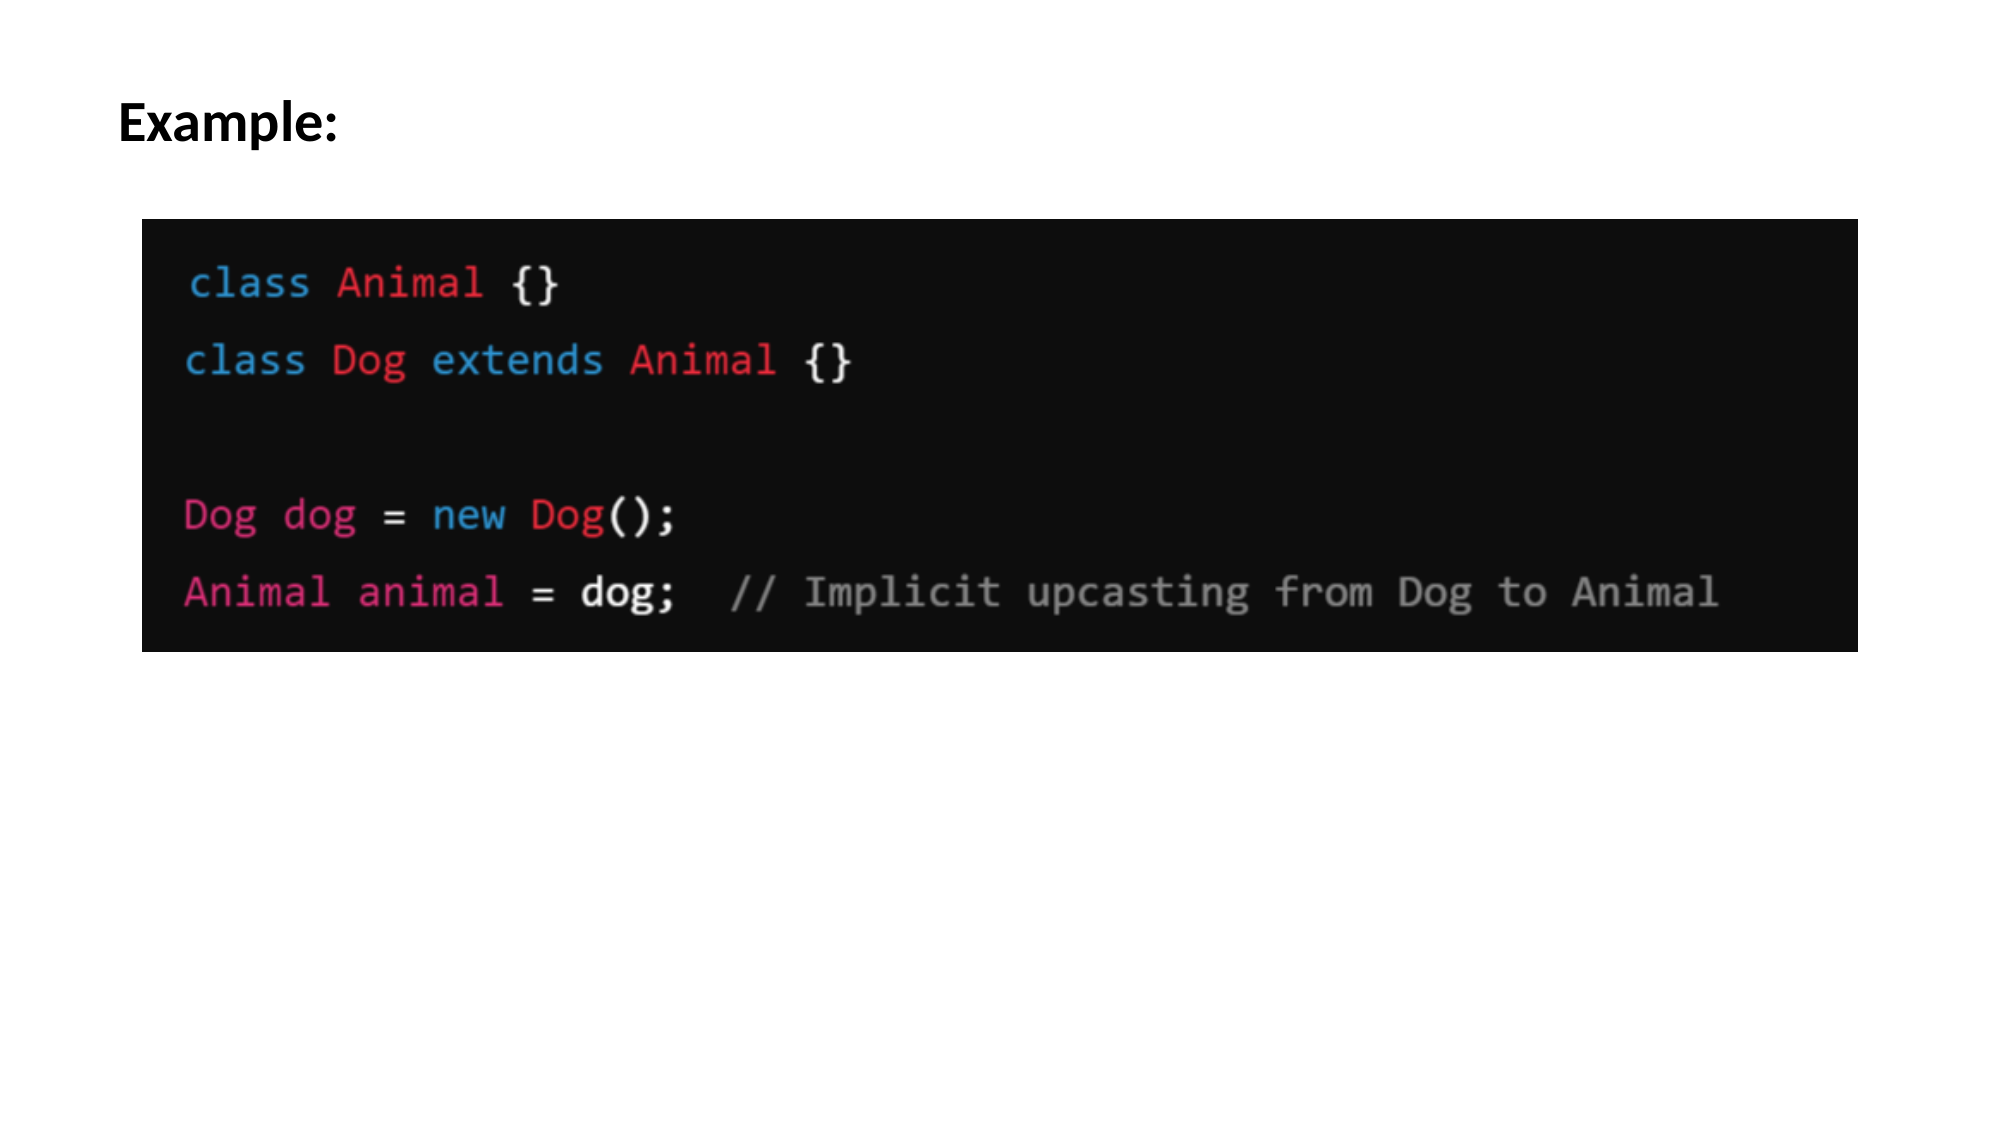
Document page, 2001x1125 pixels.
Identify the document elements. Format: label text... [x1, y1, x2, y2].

picture [142, 219, 1858, 652]
list Example: [103, 83, 1876, 1010]
